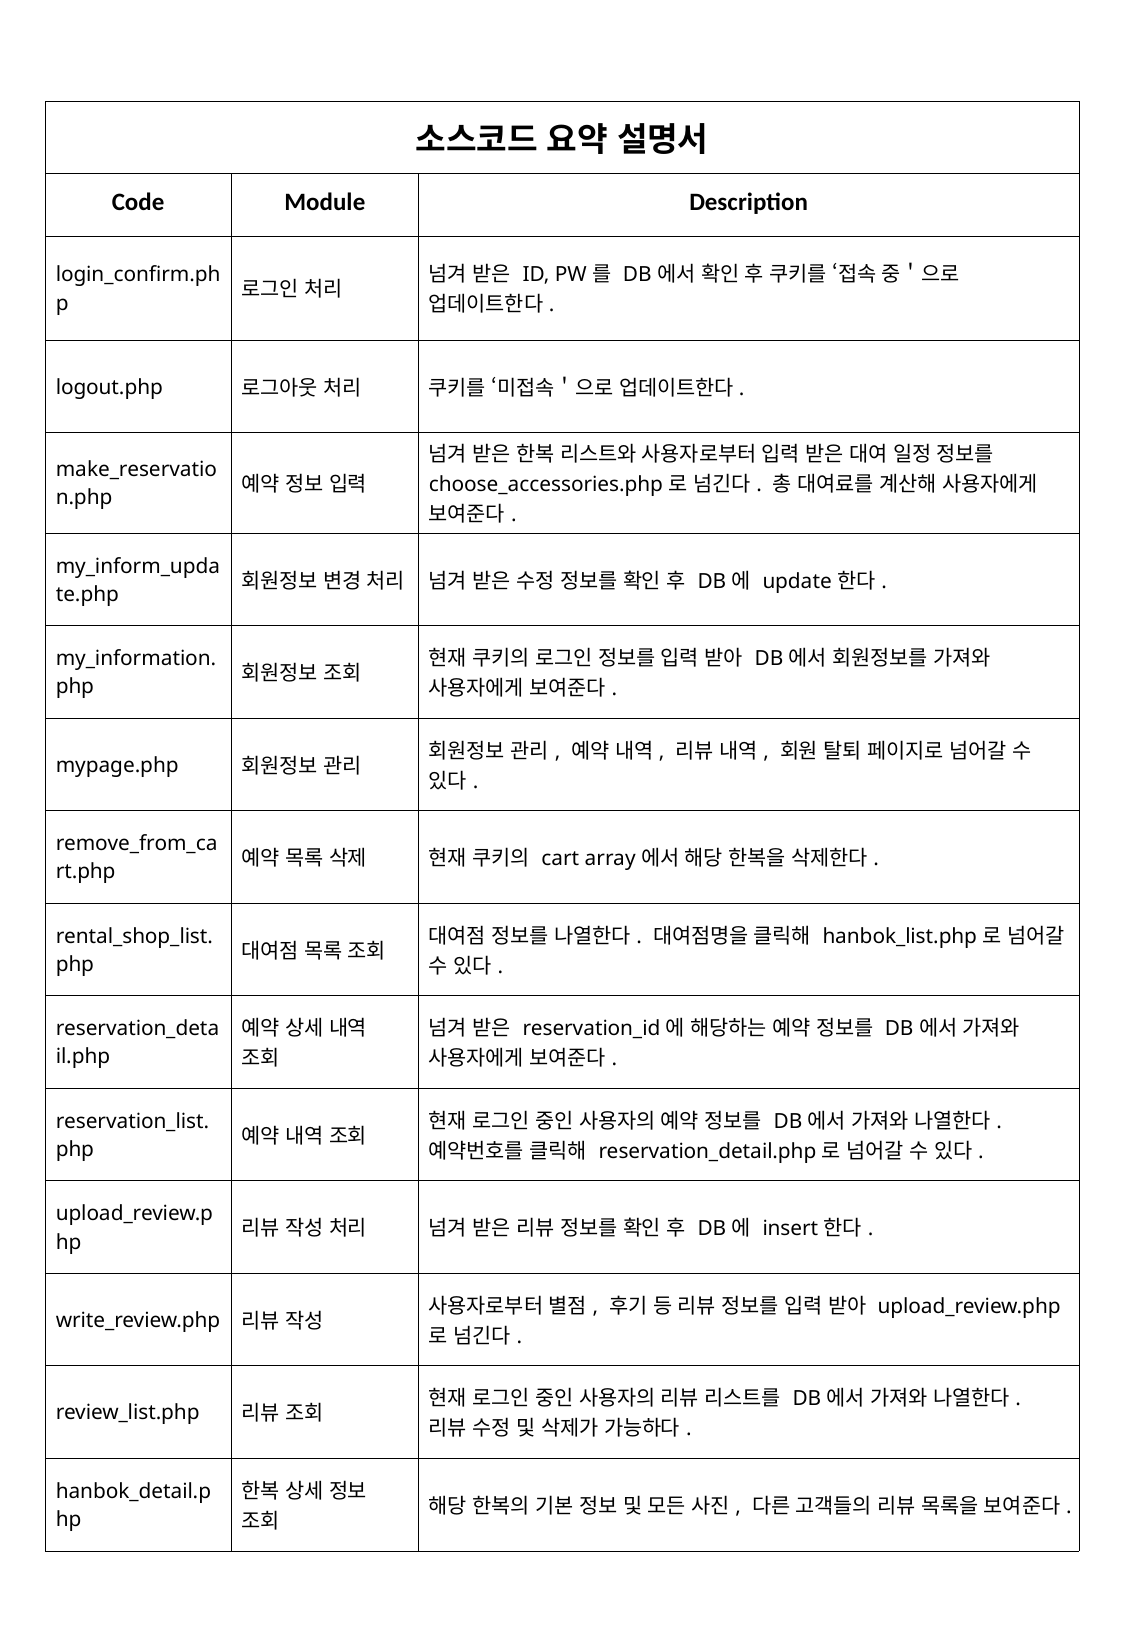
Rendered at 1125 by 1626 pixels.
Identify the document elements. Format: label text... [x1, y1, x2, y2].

table_cell hanbok_detail.php [46, 1459, 231, 1551]
table_cell Module [232, 174, 418, 236]
table_cell write_review.php [46, 1274, 231, 1365]
table_cell mypage.php [46, 719, 231, 810]
table_cell make_reservation.php [46, 433, 231, 533]
table_cell 로그아웃 처리 [232, 341, 418, 432]
table_cell 회원정보 조회 [232, 626, 418, 718]
table_cell 현재 쿠키의 cart array에서 해당 한복을 삭제한다. [419, 811, 1079, 903]
table_cell 해당 한복의 기본 정보 및 모든 사진, 다른 고객들의 리뷰 목록을 보여준다. [419, 1459, 1079, 1551]
table_cell rental_shop_list.php [46, 904, 231, 995]
table_cell reservation_detail.php [46, 996, 231, 1088]
table_cell upload_review.php [46, 1181, 231, 1273]
table_cell 넘겨 받은 reservation_id에 해당하는 예약 정보를 DB에서 가져와 사용자에게 보여준다. [419, 996, 1079, 1088]
table_cell Description [419, 174, 1079, 236]
table_cell logout.php [46, 341, 231, 432]
table_cell 로그인 처리 [232, 237, 418, 340]
table_cell my_inform_update.php [46, 534, 231, 625]
table_cell 쿠키를 ‘미접속＇으로 업데이트한다. [419, 341, 1079, 432]
table_cell 현재 로그인 중인 사용자의 리뷰 리스트를 DB에서 가져와 나열한다. 리뷰 수정 및 삭제가 가능하다. [419, 1366, 1079, 1458]
table_cell 한복 상세 정보 조회 [232, 1459, 418, 1551]
table_cell 사용자로부터 별점, 후기 등 리뷰 정보를 입력 받아 upload_review.php로 넘긴다. [419, 1274, 1079, 1365]
table_cell reservation_list.php [46, 1089, 231, 1180]
table_cell 넘겨 받은 ID, PW를 DB에서 확인 후 쿠키를 ‘접속 중＇으로 업데이트한다. [419, 237, 1079, 340]
table_cell 회원정보 관리 [232, 719, 418, 810]
table_cell 현재 쿠키의 로그인 정보를 입력 받아 DB에서 회원정보를 가져와 사용자에게 보여준다. [419, 626, 1079, 718]
table_cell 회원정보 관리, 예약 내역, 리뷰 내역, 회원 탈퇴 페이지로 넘어갈 수 있다. [419, 719, 1079, 810]
table_header 소스코드 요약 설명서 [46, 102, 1079, 173]
table_cell 넘겨 받은 수정 정보를 확인 후 DB에 update한다. [419, 534, 1079, 625]
table_cell 넘겨 받은 한복 리스트와 사용자로부터 입력 받은 대여 일정 정보를 choose_accessories.php로 넘긴다. 총 대여료를 계산해 사용자에게 보여준다. [419, 433, 1079, 533]
table_cell 리뷰 작성 [232, 1274, 418, 1365]
table_cell 현재 로그인 중인 사용자의 예약 정보를 DB에서 가져와 나열한다. 예약번호를 클릭해 reservation_detail.php로 넘어갈 수 있다. [419, 1089, 1079, 1180]
table_cell 넘겨 받은 리뷰 정보를 확인 후 DB에 insert한다. [419, 1181, 1079, 1273]
table_cell 리뷰 조회 [232, 1366, 418, 1458]
table_cell 리뷰 작성 처리 [232, 1181, 418, 1273]
table_cell remove_from_cart.php [46, 811, 231, 903]
table_cell 예약 정보 입력 [232, 433, 418, 533]
table_cell 대여점 목록 조회 [232, 904, 418, 995]
table_cell login_confirm.php [46, 237, 231, 340]
table_cell 대여점 정보를 나열한다. 대여점명을 클릭해 hanbok_list.php로 넘어갈 수 있다. [419, 904, 1079, 995]
table_cell 예약 상세 내역 조회 [232, 996, 418, 1088]
table_cell 예약 내역 조회 [232, 1089, 418, 1180]
table_cell Code [46, 174, 231, 236]
table_cell review_list.php [46, 1366, 231, 1458]
table_cell 예약 목록 삭제 [232, 811, 418, 903]
table_cell my_information.php [46, 626, 231, 718]
table_cell 회원정보 변경 처리 [232, 534, 418, 625]
